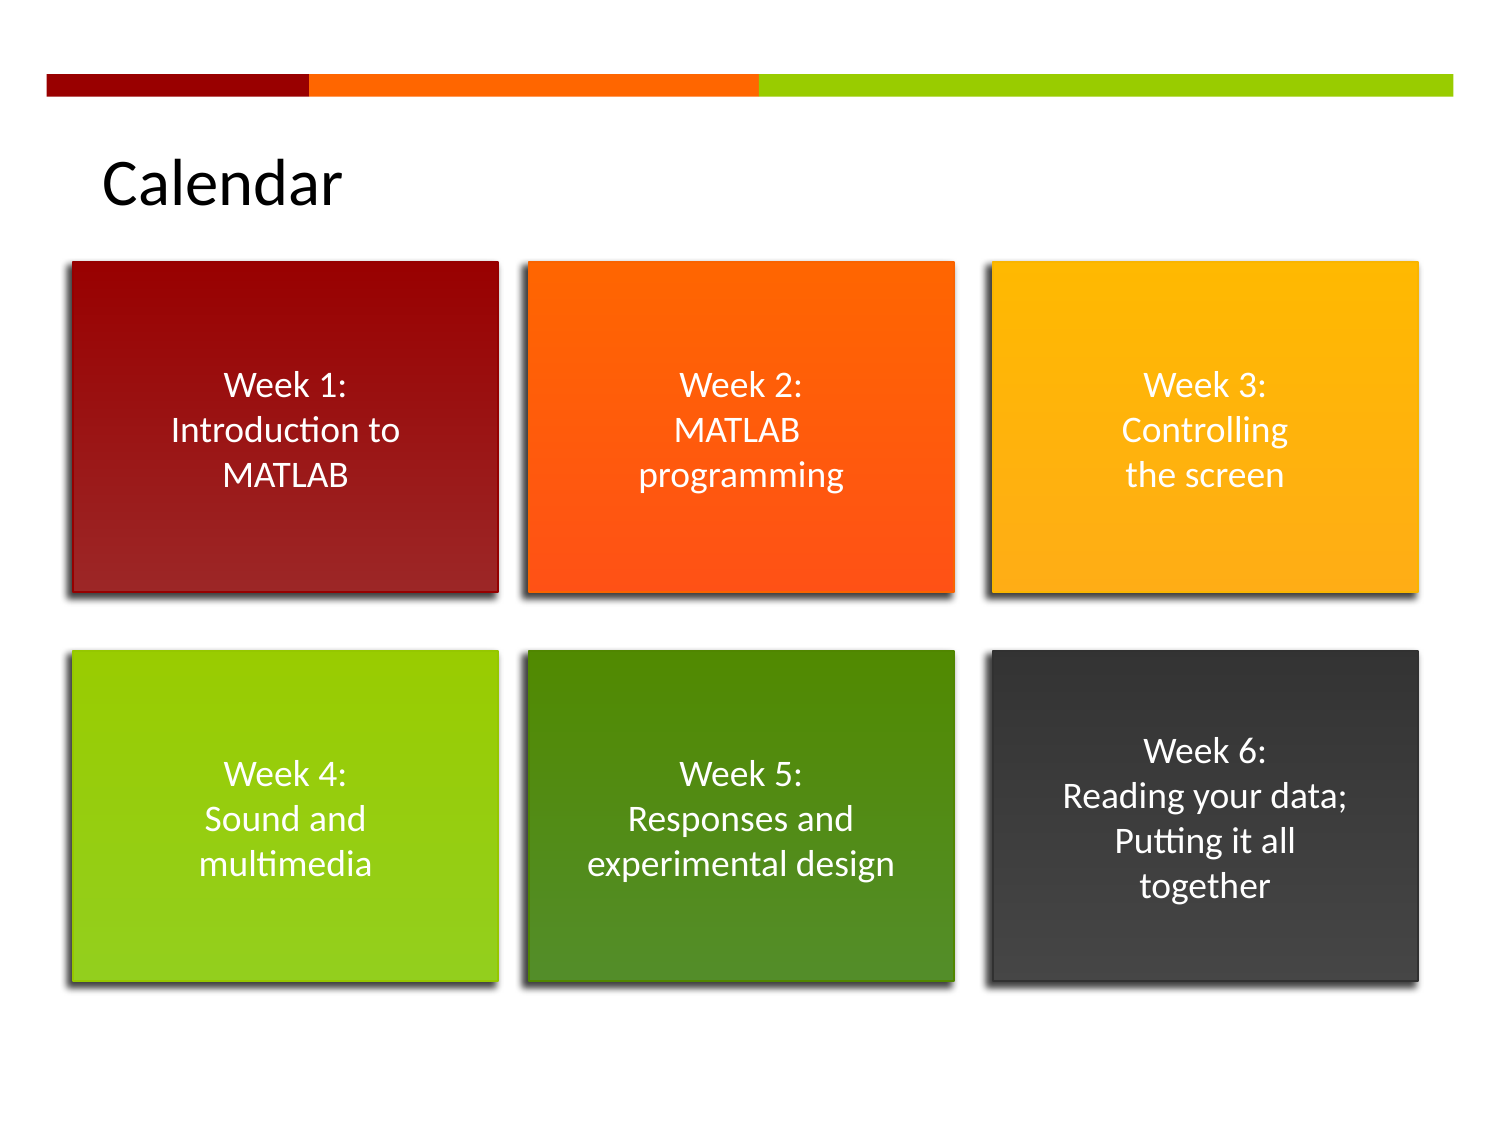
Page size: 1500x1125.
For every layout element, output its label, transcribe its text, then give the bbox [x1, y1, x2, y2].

text_box Week 5: Responses and experimental design [528, 650, 955, 982]
text_box Calendar [87, 131, 432, 227]
text_box Week 1: Introduction to MATLAB [72, 261, 499, 593]
text_box Week 3: Controlling the screen [992, 261, 1419, 593]
text_box Week 6: Reading your data; Putting it all together [992, 650, 1419, 982]
text_box Week 4: Sound and multimedia [72, 650, 499, 982]
text_box Week 2: MATLAB programming [528, 261, 955, 593]
